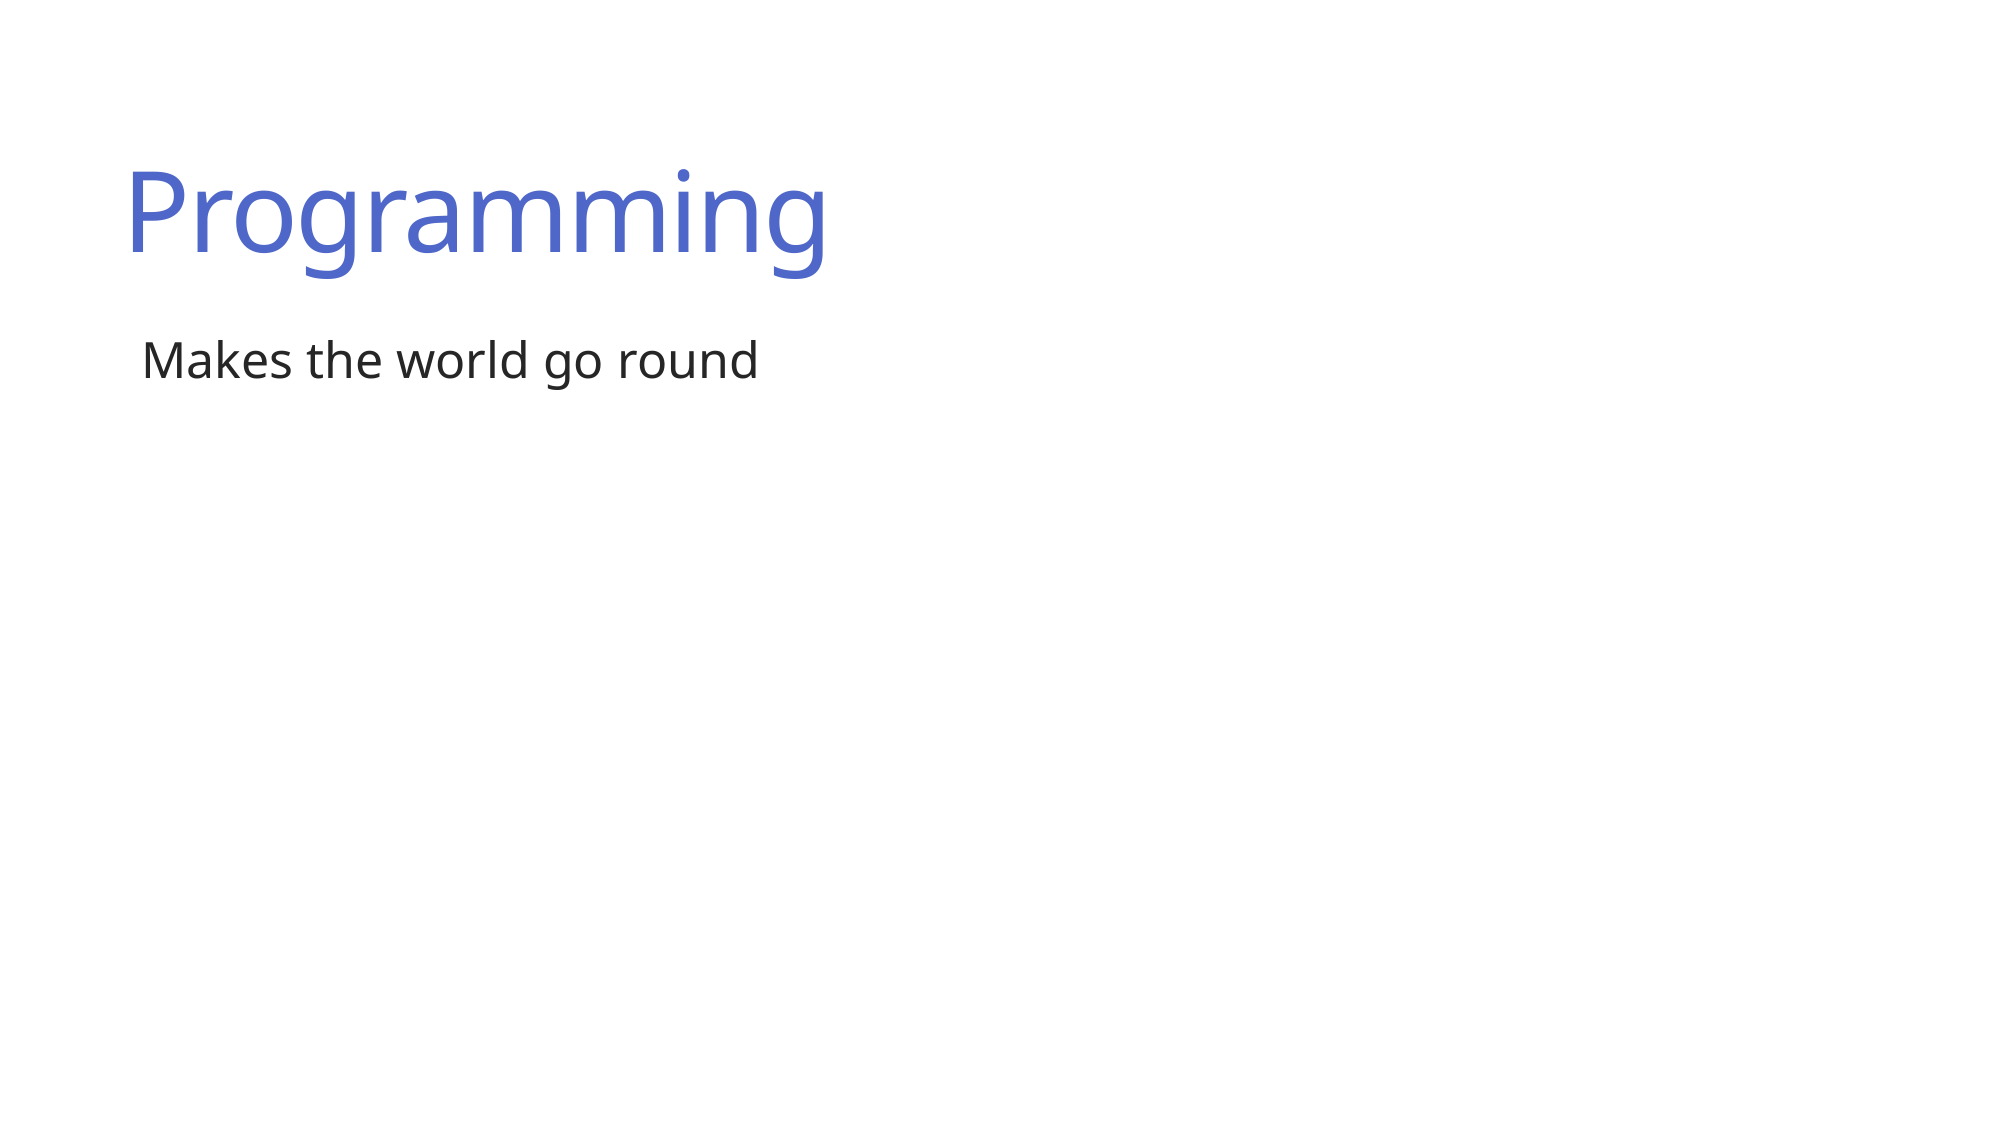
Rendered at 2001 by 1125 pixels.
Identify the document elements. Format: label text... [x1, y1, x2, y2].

list Makes the world go round [111, 329, 1876, 948]
title Programming [107, 81, 1875, 354]
